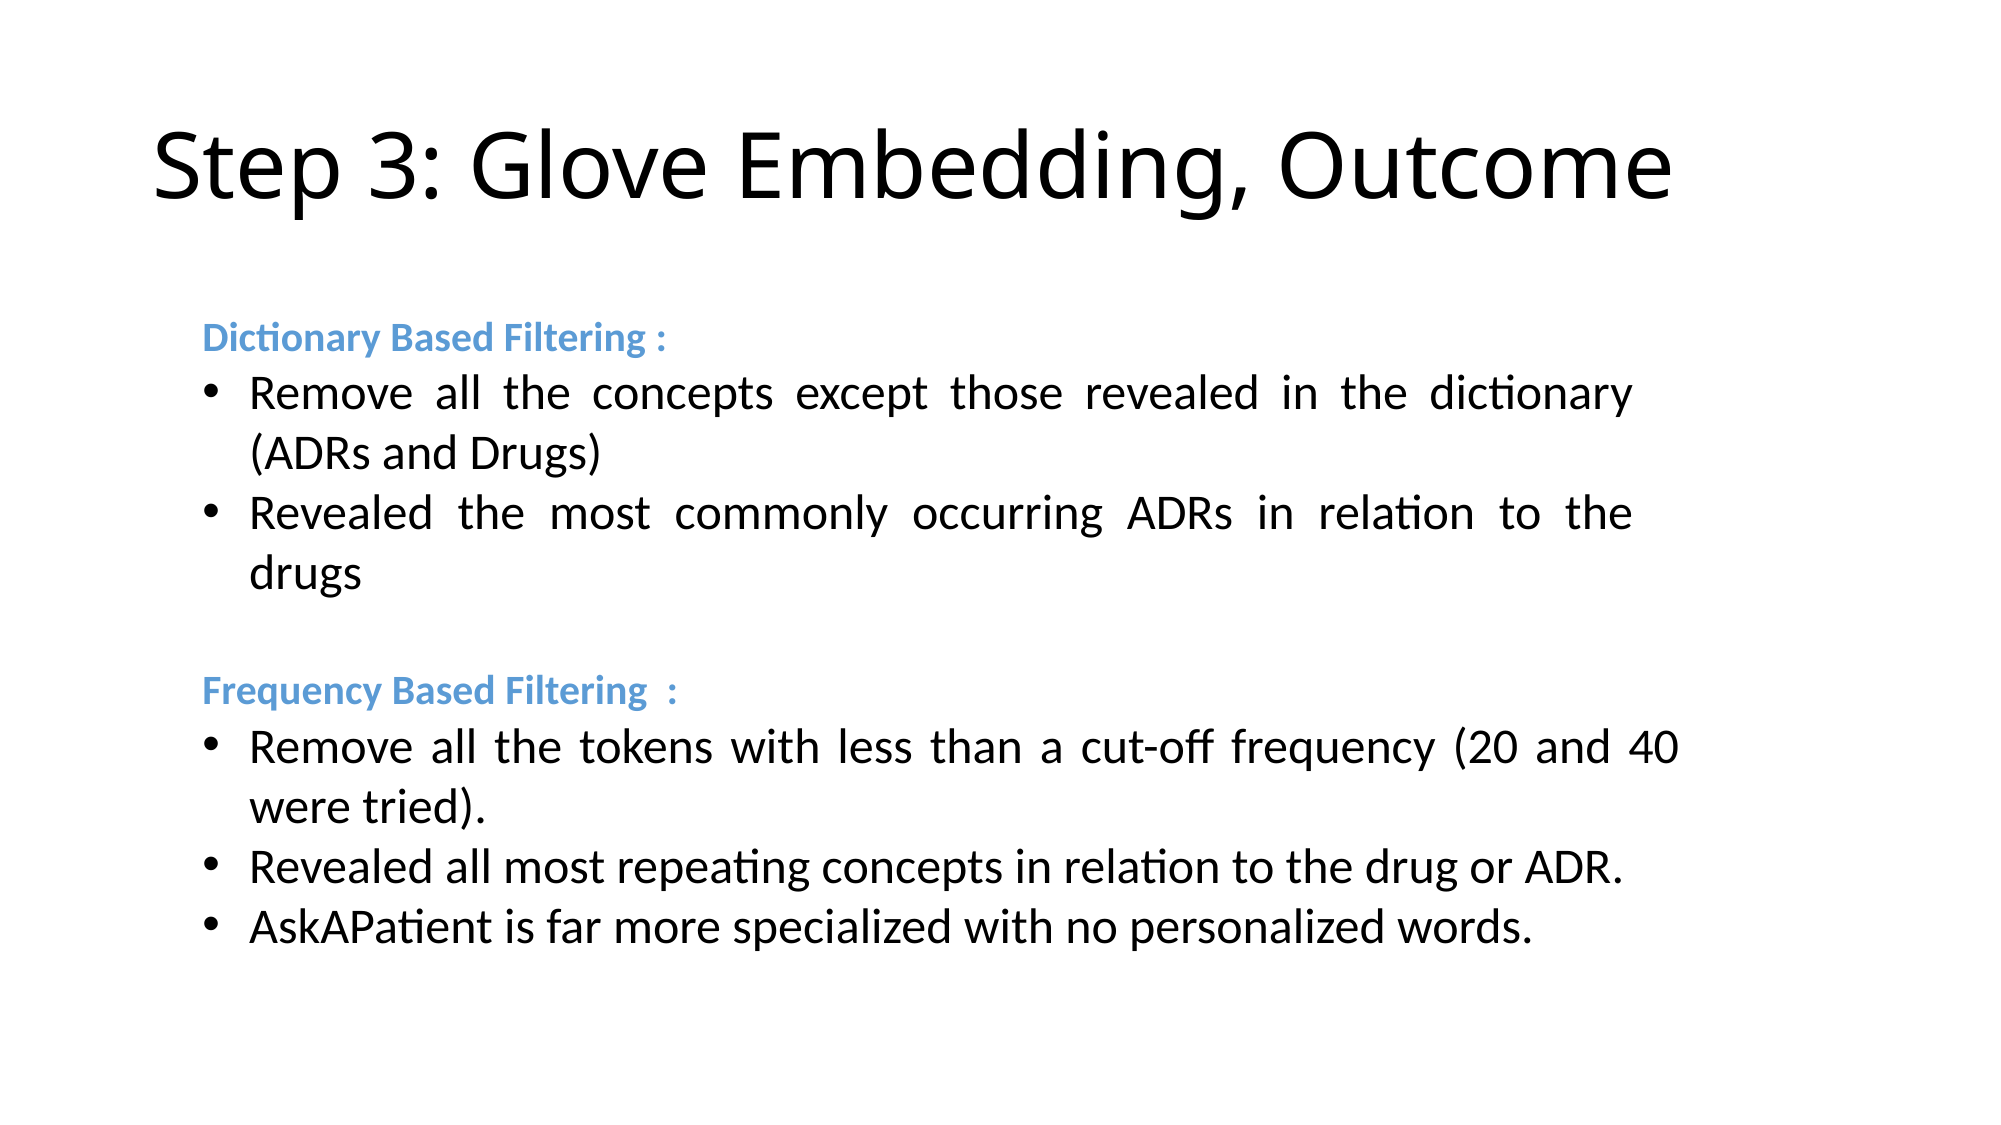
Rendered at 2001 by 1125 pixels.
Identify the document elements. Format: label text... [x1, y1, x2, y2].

text_box Frequency Based Filtering : Remove all the tokens with less than a cut-off frequency (20 and 40 were tried). Revealed all most repeating concepts in relation to the drug or ADR. AskAPatient is far more specialized with no personalized words. [187, 655, 1695, 1006]
text_box Dictionary Based Filtering : Remove all the concepts except those revealed in the dictionary (ADRs and Drugs) Revealed the most commonly occurring ADRs in relation to the drugs [187, 302, 1649, 653]
title Step 3: Glove Embedding, Outcome [137, 59, 1863, 278]
